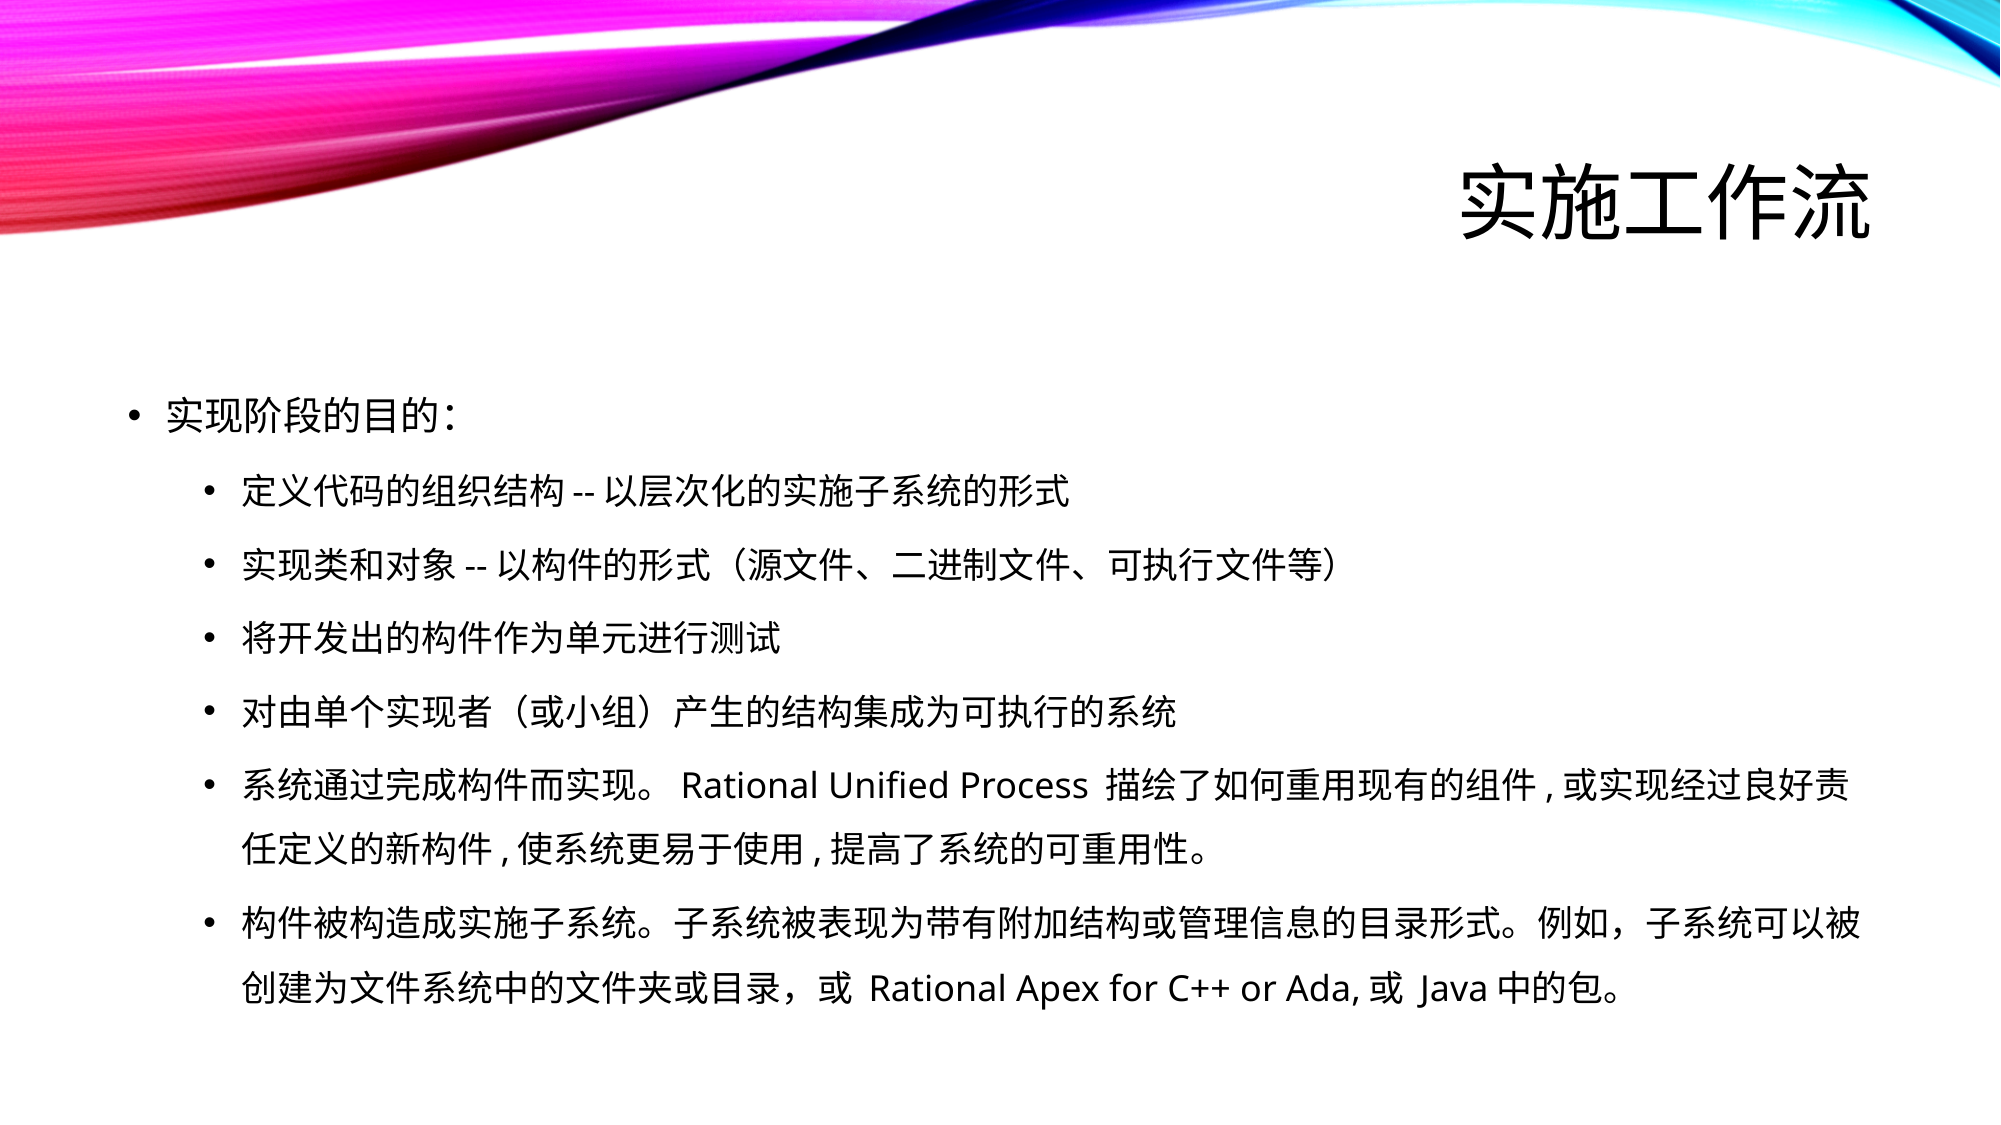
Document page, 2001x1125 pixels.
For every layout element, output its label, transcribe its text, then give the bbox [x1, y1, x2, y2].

picture [1910, 0, 2000, 45]
list 实现阶段的目的： 定义代码的组织结构--以层次化的实施子系统的形式 实现类和对象--以构件的形式（源文件、二进制文件、可执行文件等） 将开发出的构件作为单元进行测试 对由单个实现者（或小组）产生的结构集成为可执行的系统 系统通过完成构件而实现。Rational Unified Process 描绘了如何重用现有的组件,或实现经过良好责任定义的新构件,使系统更易于使用,提高了系统的可重用性。 构件被构造成实施子系统。子系统被表现为带有附加结构或管理信息的目录形式。例如，子系统可以被创建为文件系统中的文件夹或目录，或 Rational Apex for C++ or Ada,或 Java中的包。 [112, 360, 1888, 1021]
picture [1890, 0, 2000, 75]
title 实施工作流 [474, 135, 1888, 278]
picture [0, 0, 2000, 237]
